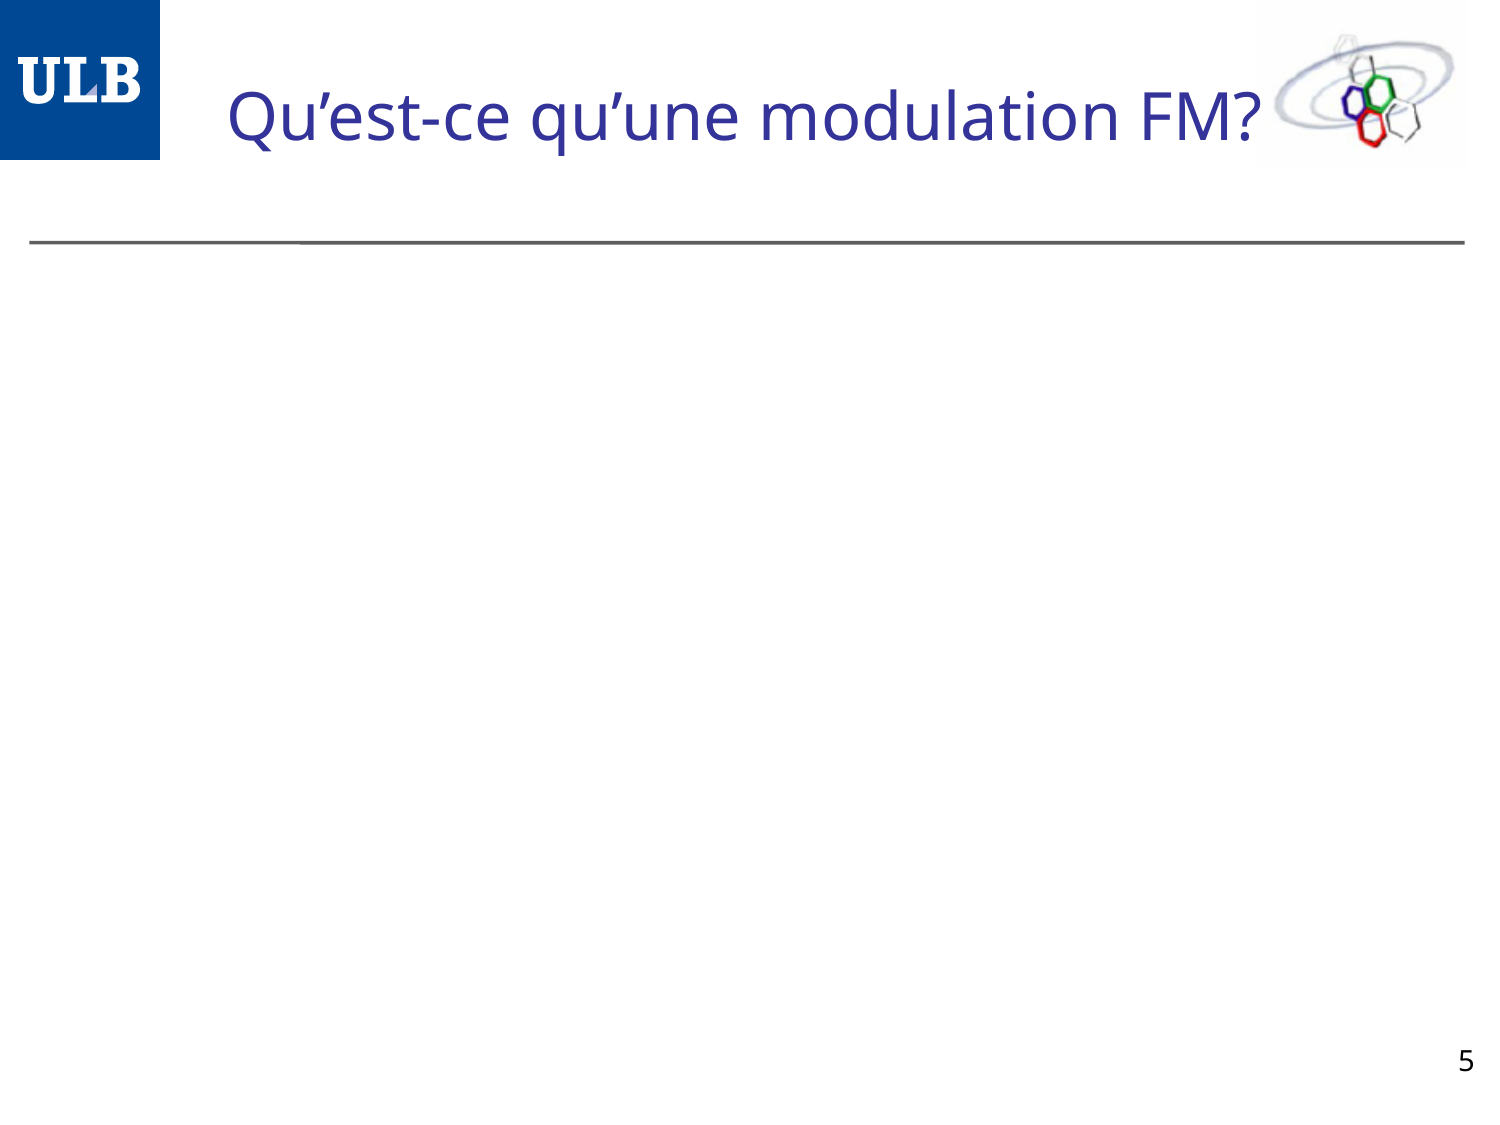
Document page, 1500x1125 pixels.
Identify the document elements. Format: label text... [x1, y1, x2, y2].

slide_number 5 [1139, 1034, 1491, 1114]
title Qu’est-ce qu’une modulation FM? [159, 61, 1331, 166]
picture [1257, 0, 1466, 170]
picture [0, 0, 160, 160]
